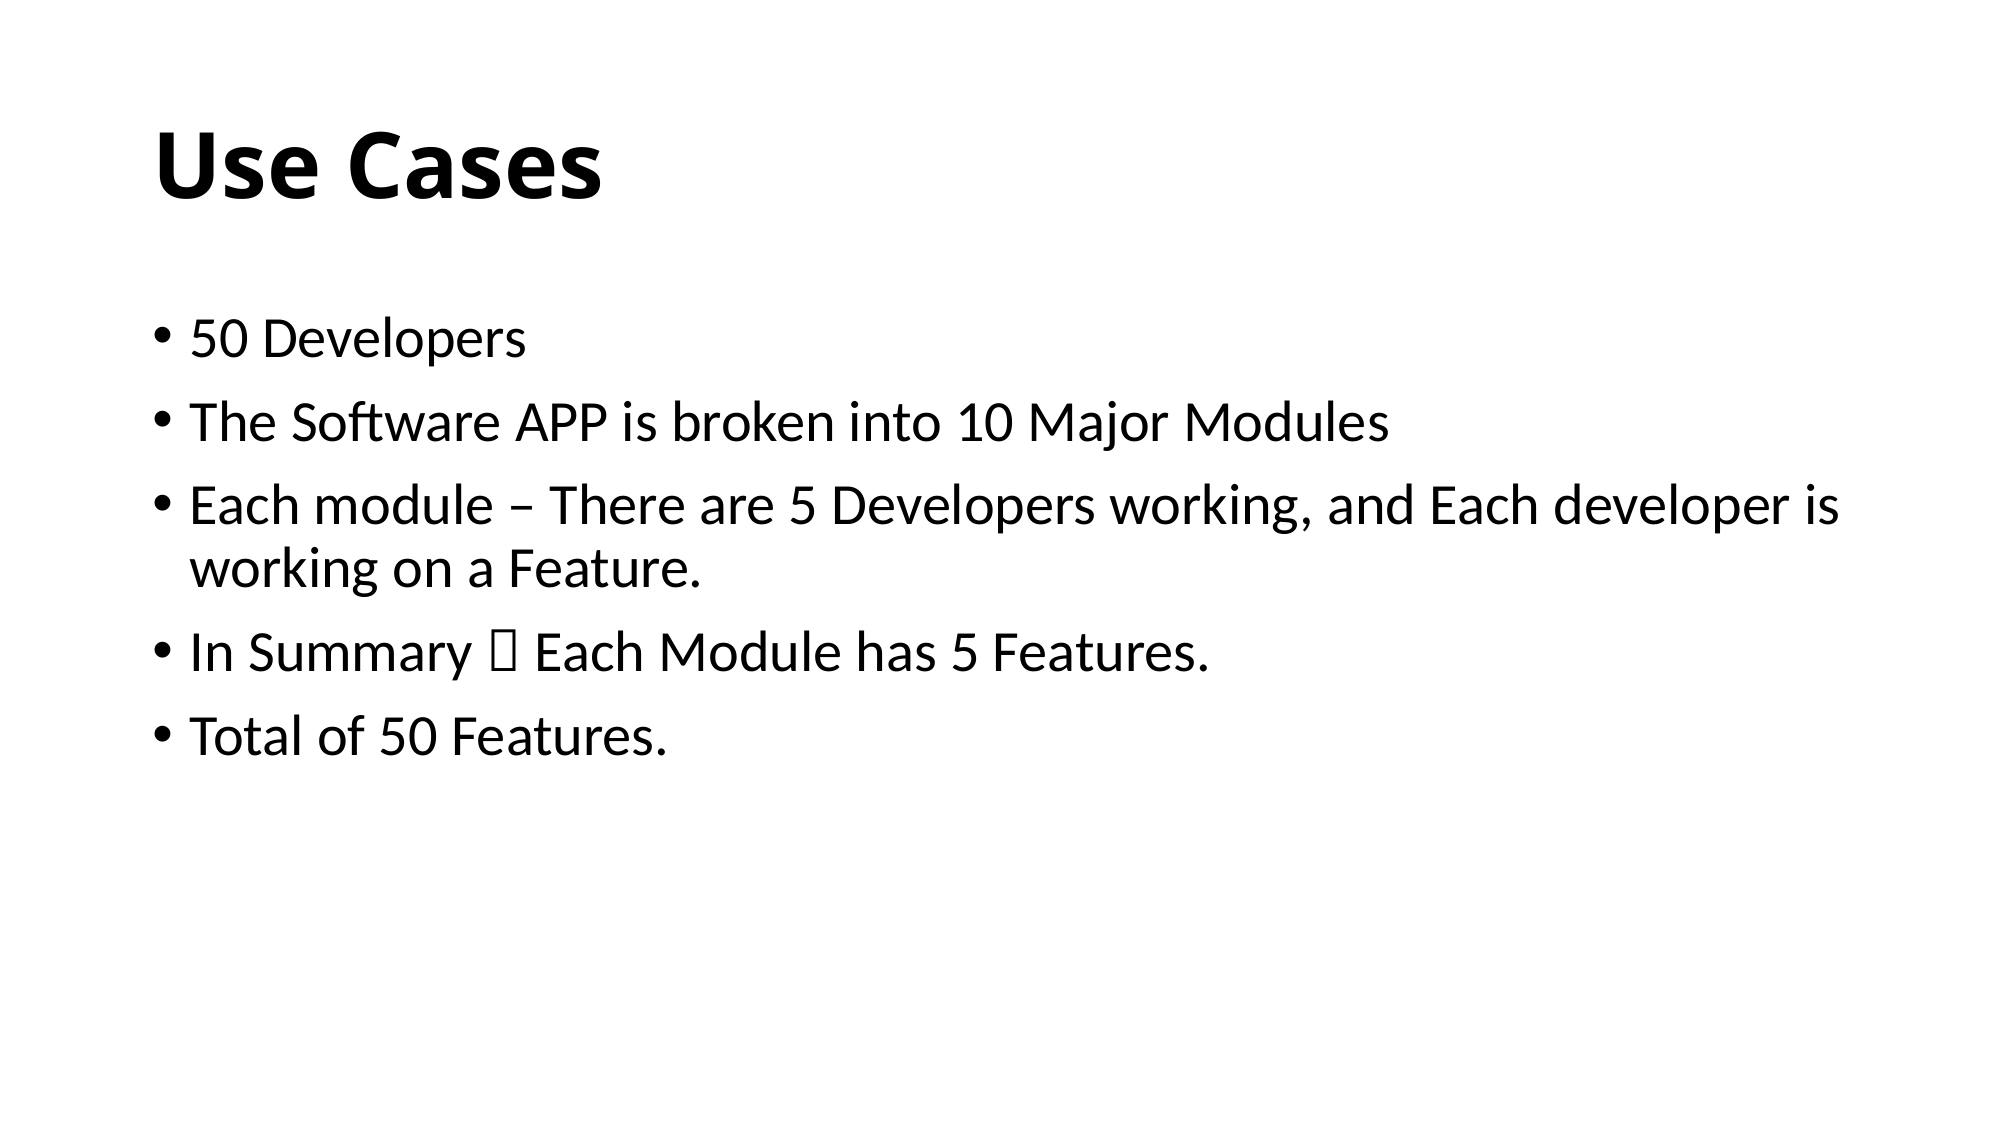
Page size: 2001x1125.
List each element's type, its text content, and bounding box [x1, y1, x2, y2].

list 50 Developers The Software APP is broken into 10 Major Modules Each module – There are 5 Developers working, and Each developer is working on a Feature. In Summary  Each Module has 5 Features. Total of 50 Features. [137, 299, 1863, 1014]
title Use Cases [137, 59, 1863, 278]
